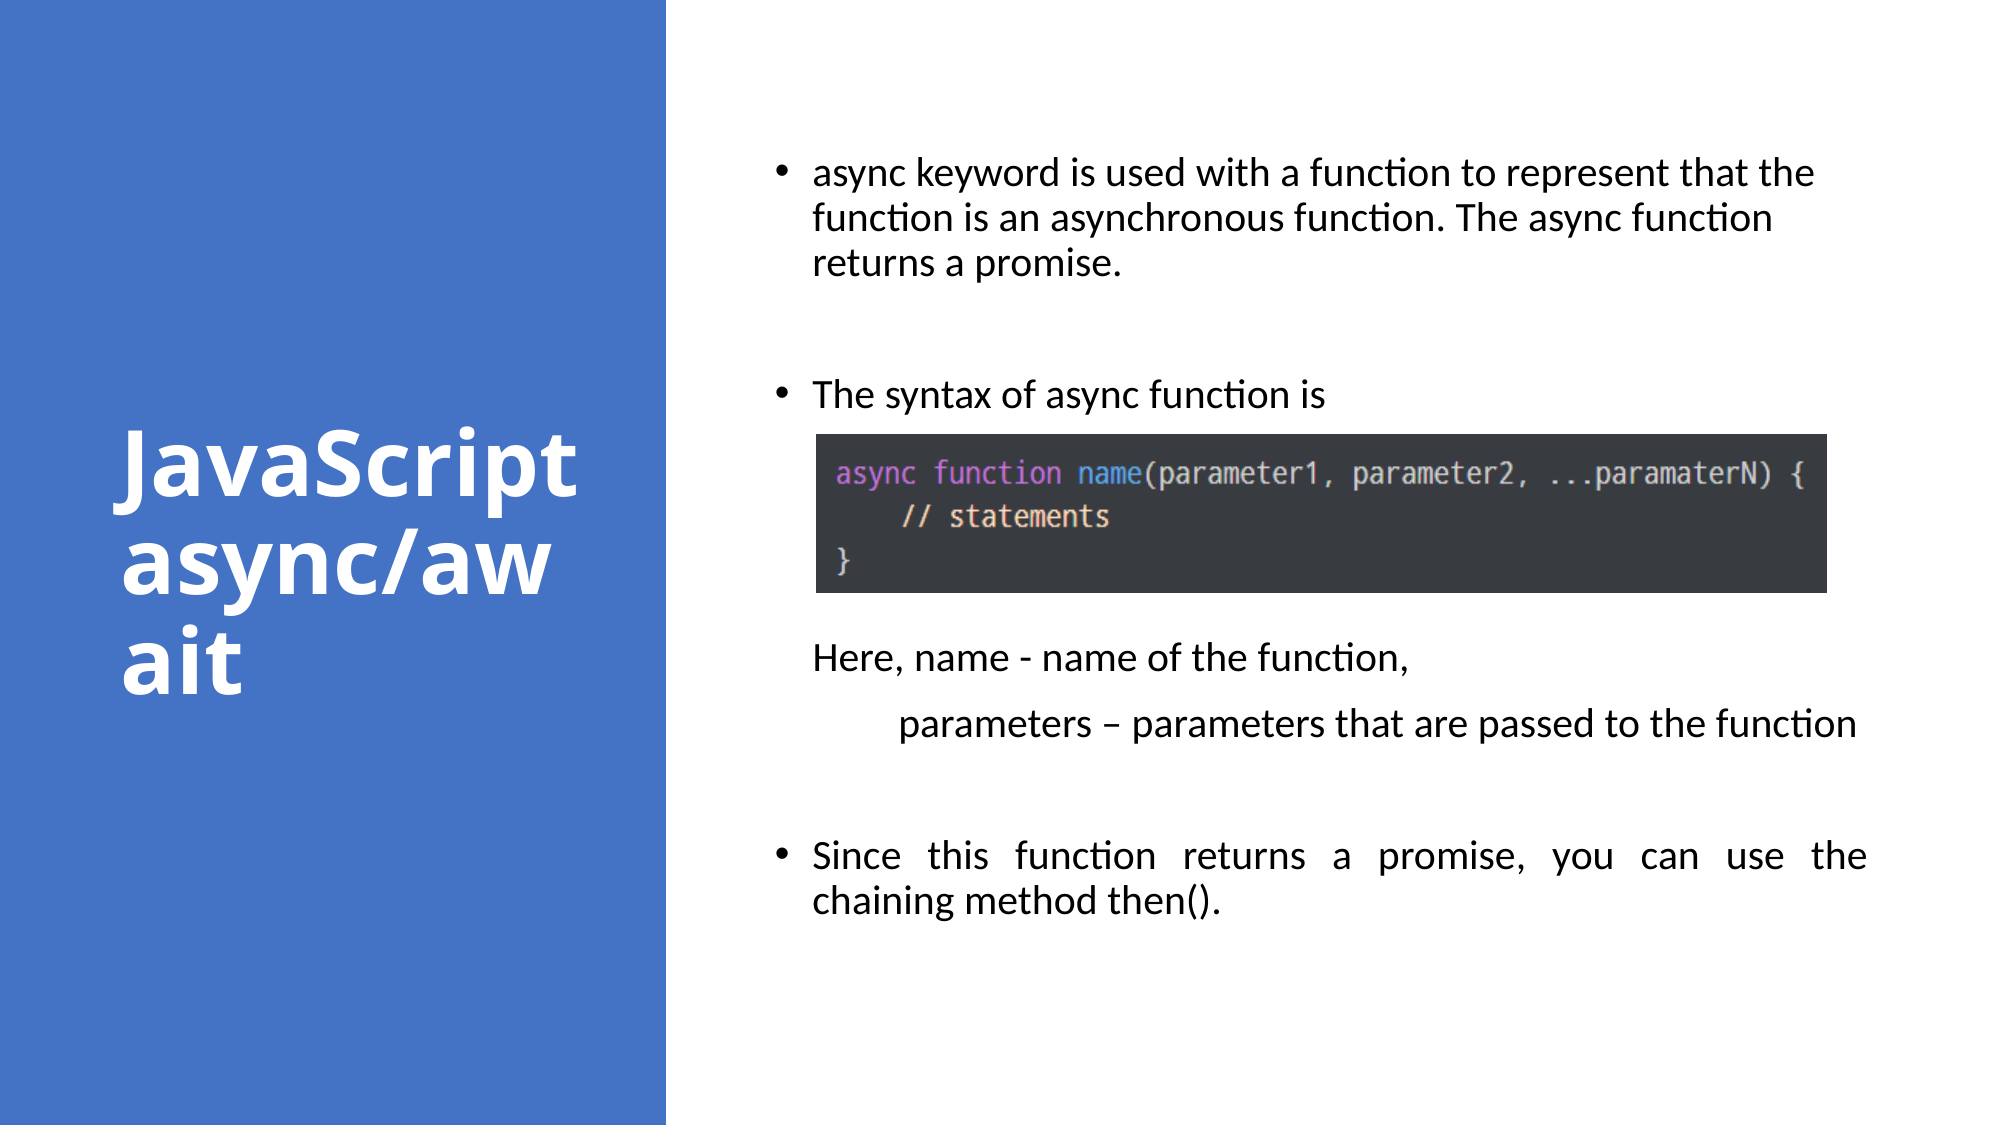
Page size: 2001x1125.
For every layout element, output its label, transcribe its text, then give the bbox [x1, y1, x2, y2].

title JavaScript async/await [105, 104, 614, 1026]
list async keyword is used with a function to represent that the function is an asynchronous function. The async function returns a promise. The syntax of async function is Here, name - name of the function, parameters – parameters that are passed to the function Since this function returns a promise, you can use the chaining method then(). [759, 87, 1884, 1046]
picture [816, 434, 1827, 594]
text_box [0, 0, 667, 1125]
